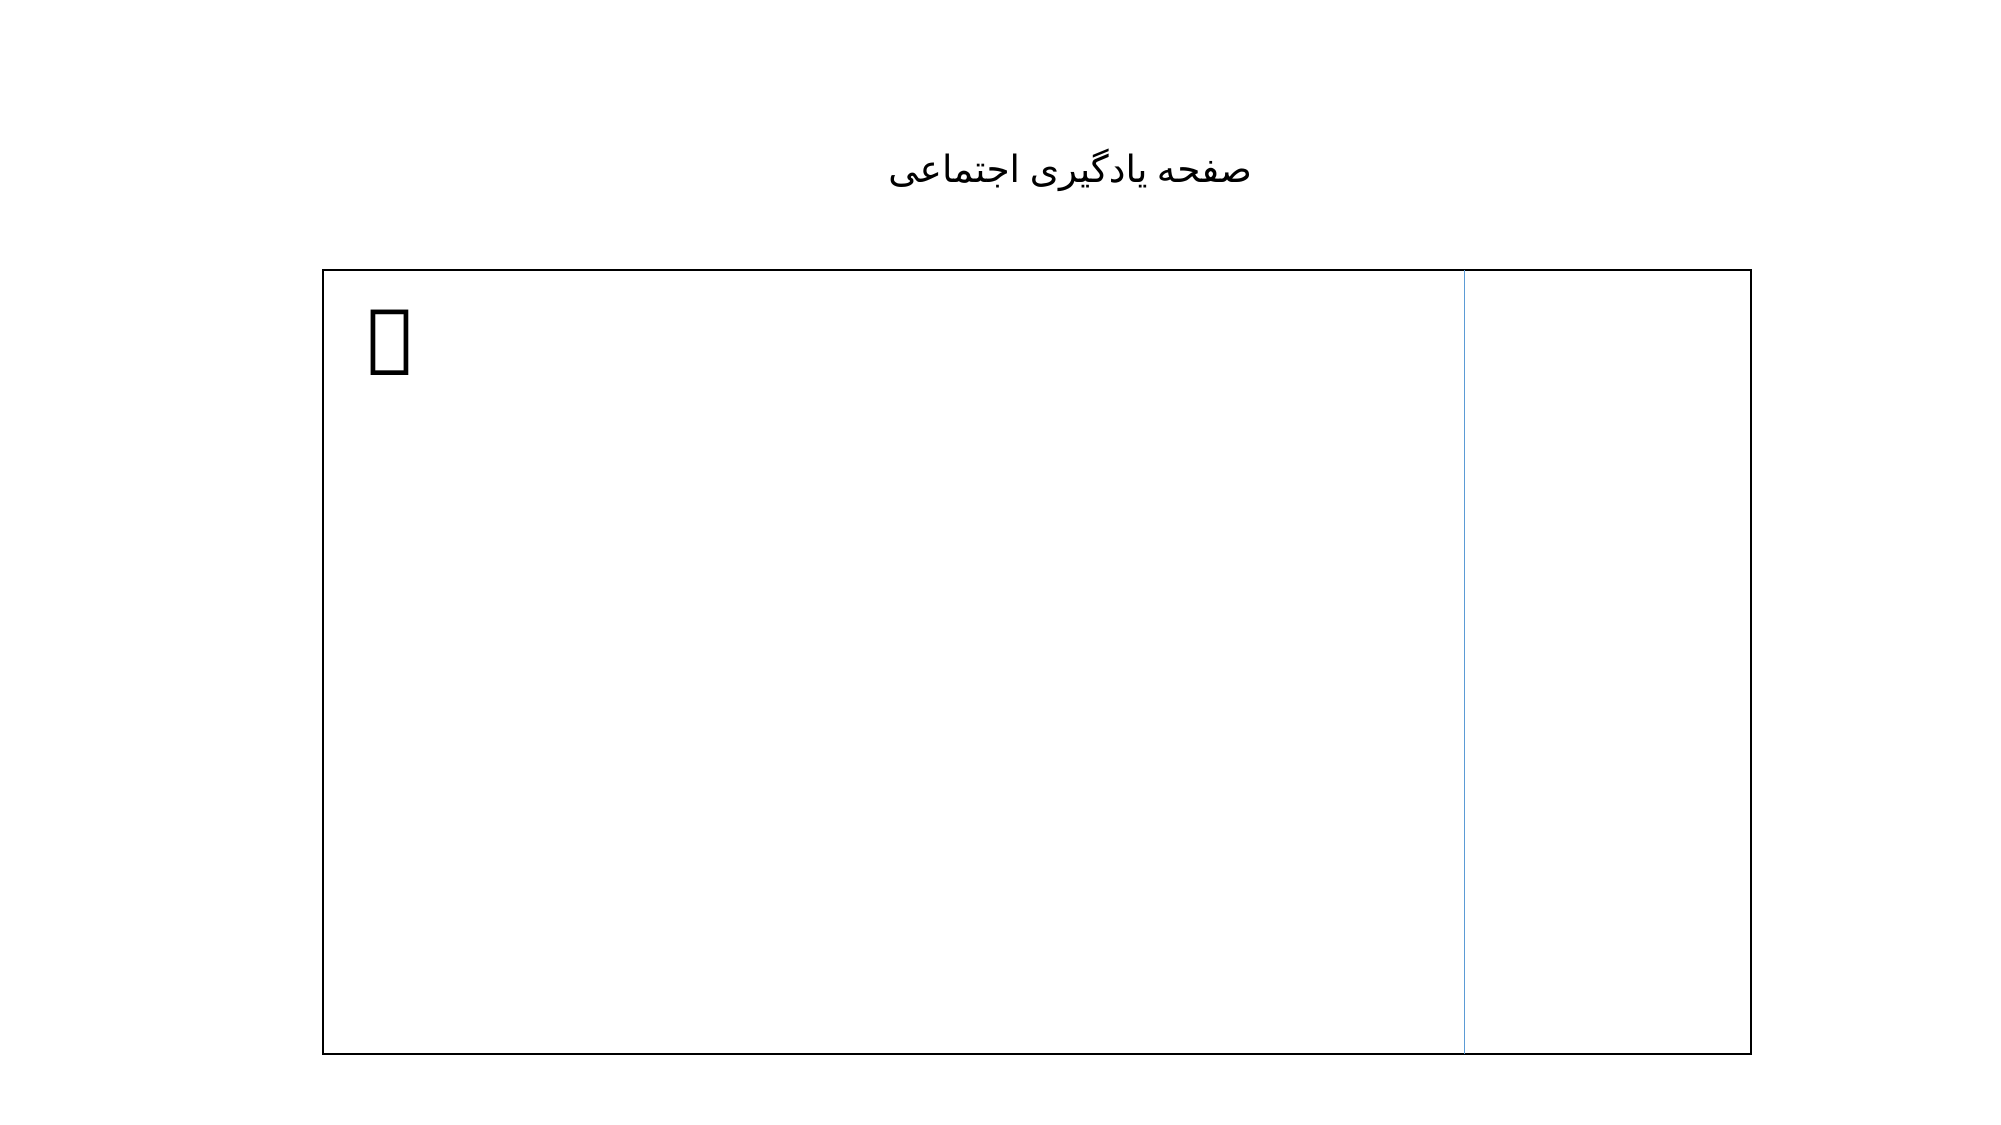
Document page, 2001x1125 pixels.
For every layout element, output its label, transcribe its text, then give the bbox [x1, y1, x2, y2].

table_header  [1465, 271, 1750, 1053]
text_box صفحه یادگیری اجتماعی [873, 137, 1268, 197]
table_header  [324, 271, 1464, 1053]
